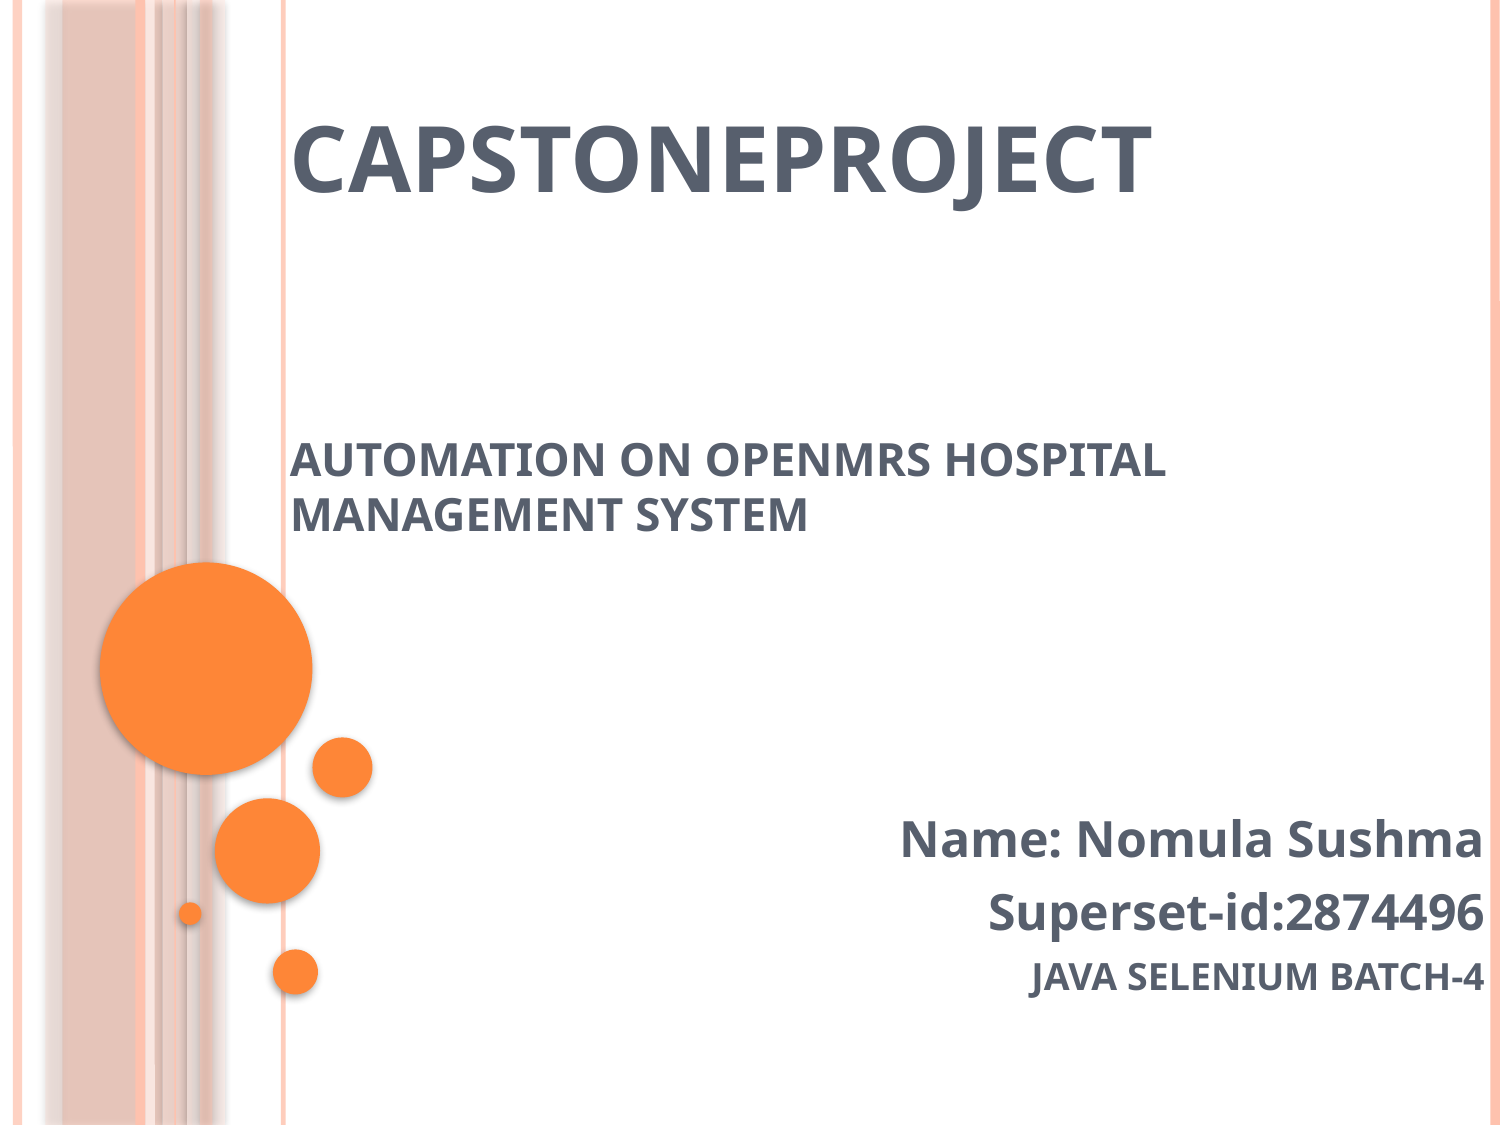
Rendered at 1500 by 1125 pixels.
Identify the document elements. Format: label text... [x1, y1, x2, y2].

subtitle Name: Nomula Sushma Superset-id:2874496 JAVA SELENIUM BATCH-4 [225, 800, 1500, 1025]
title CAPSTONEPROJECT AUTOMATION ON OPENMRS HOSPITAL MANAGEMENT SYSTEM [275, 87, 1363, 549]
